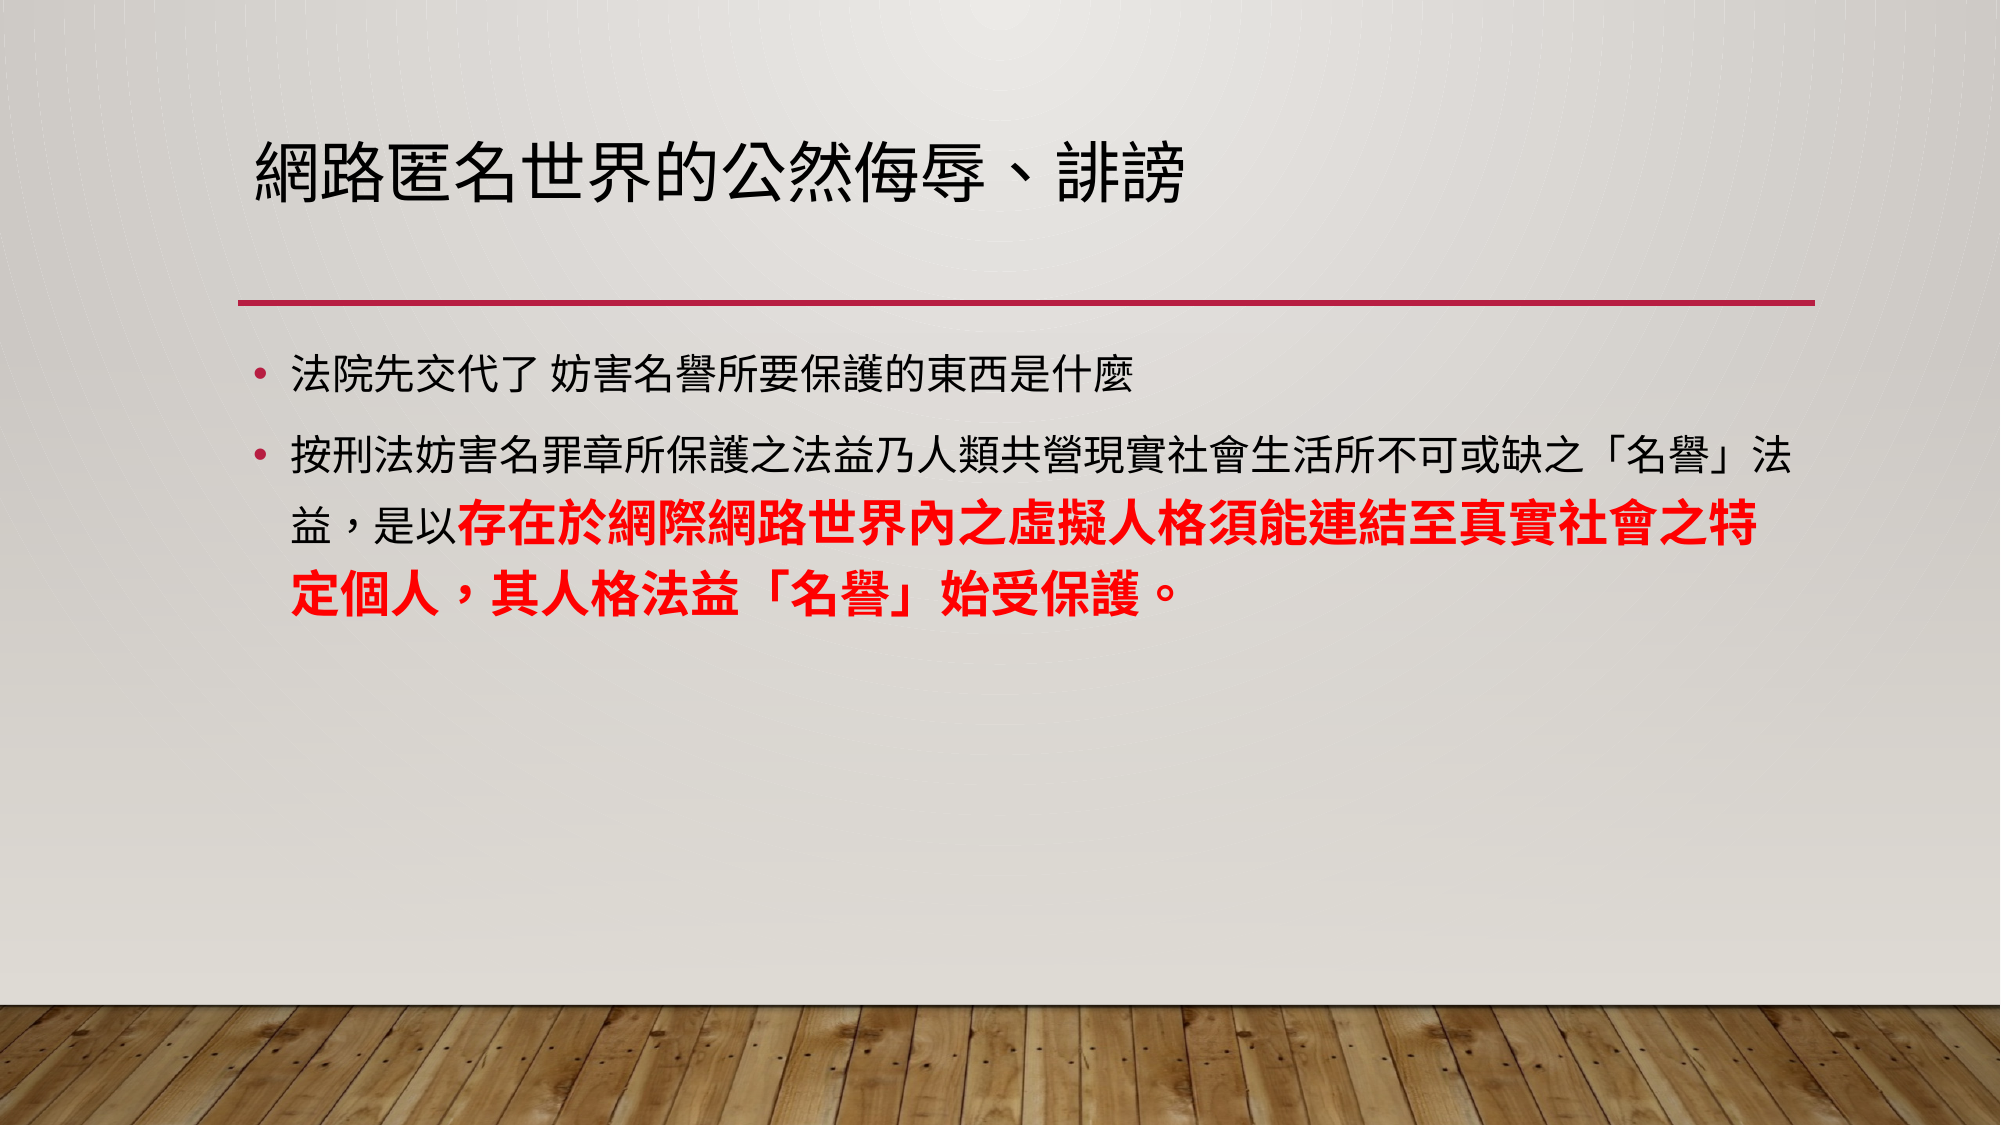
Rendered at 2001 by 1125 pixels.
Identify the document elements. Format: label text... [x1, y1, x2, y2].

list 法院先交代了 妨害名譽所要保護的東西是什麼 按刑法妨害名罪章所保護之法益乃人類共營現實社會生活所不可或缺之「名譽」法益，是以存在於網際網路世界內之虛擬人格須能連結至真實社會之特定個人，其人格法益「名譽」始受保護。 [238, 330, 1814, 897]
picture [0, 1005, 2000, 1125]
title 網路匿名世界的公然侮辱、誹謗 [238, 131, 1814, 305]
